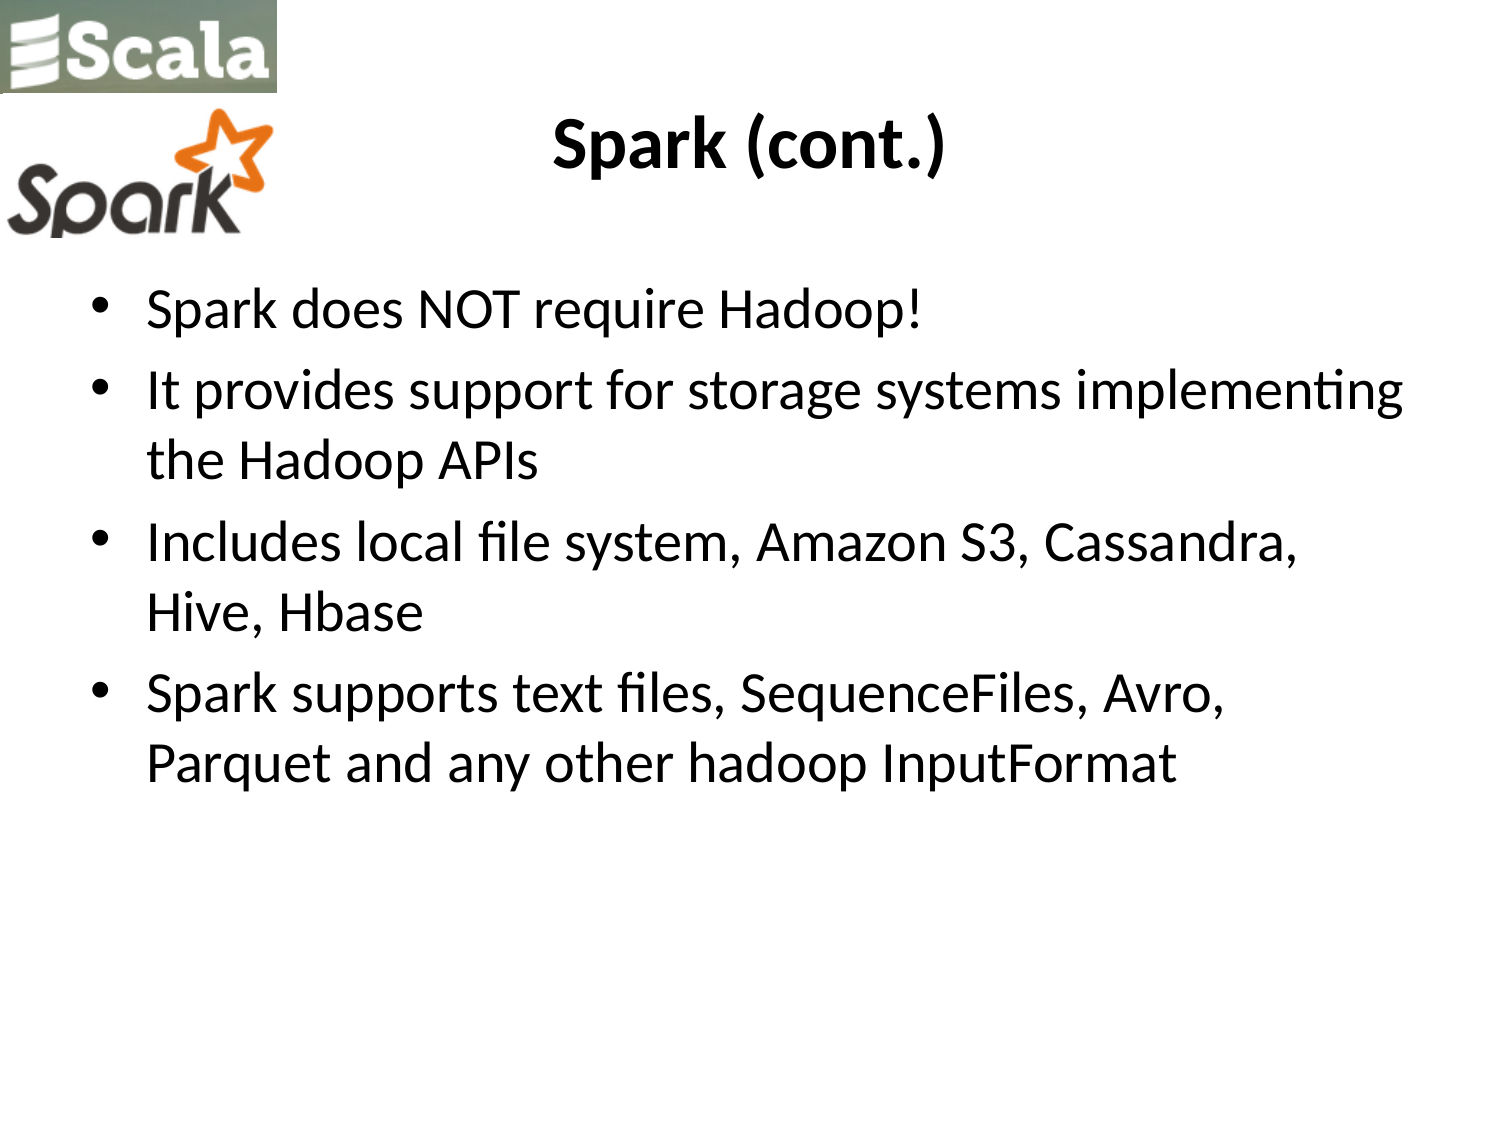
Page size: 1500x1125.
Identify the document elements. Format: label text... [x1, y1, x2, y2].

picture [0, 0, 277, 238]
list Spark does NOT require Hadoop! It provides support for storage systems implementing the Hadoop APIs Includes local file system, Amazon S3, Cassandra, Hive, Hbase Spark supports text files, SequenceFiles, Avro, Parquet and any other hadoop InputFormat [75, 262, 1425, 1005]
title Spark (cont.) [280, 45, 1425, 233]
